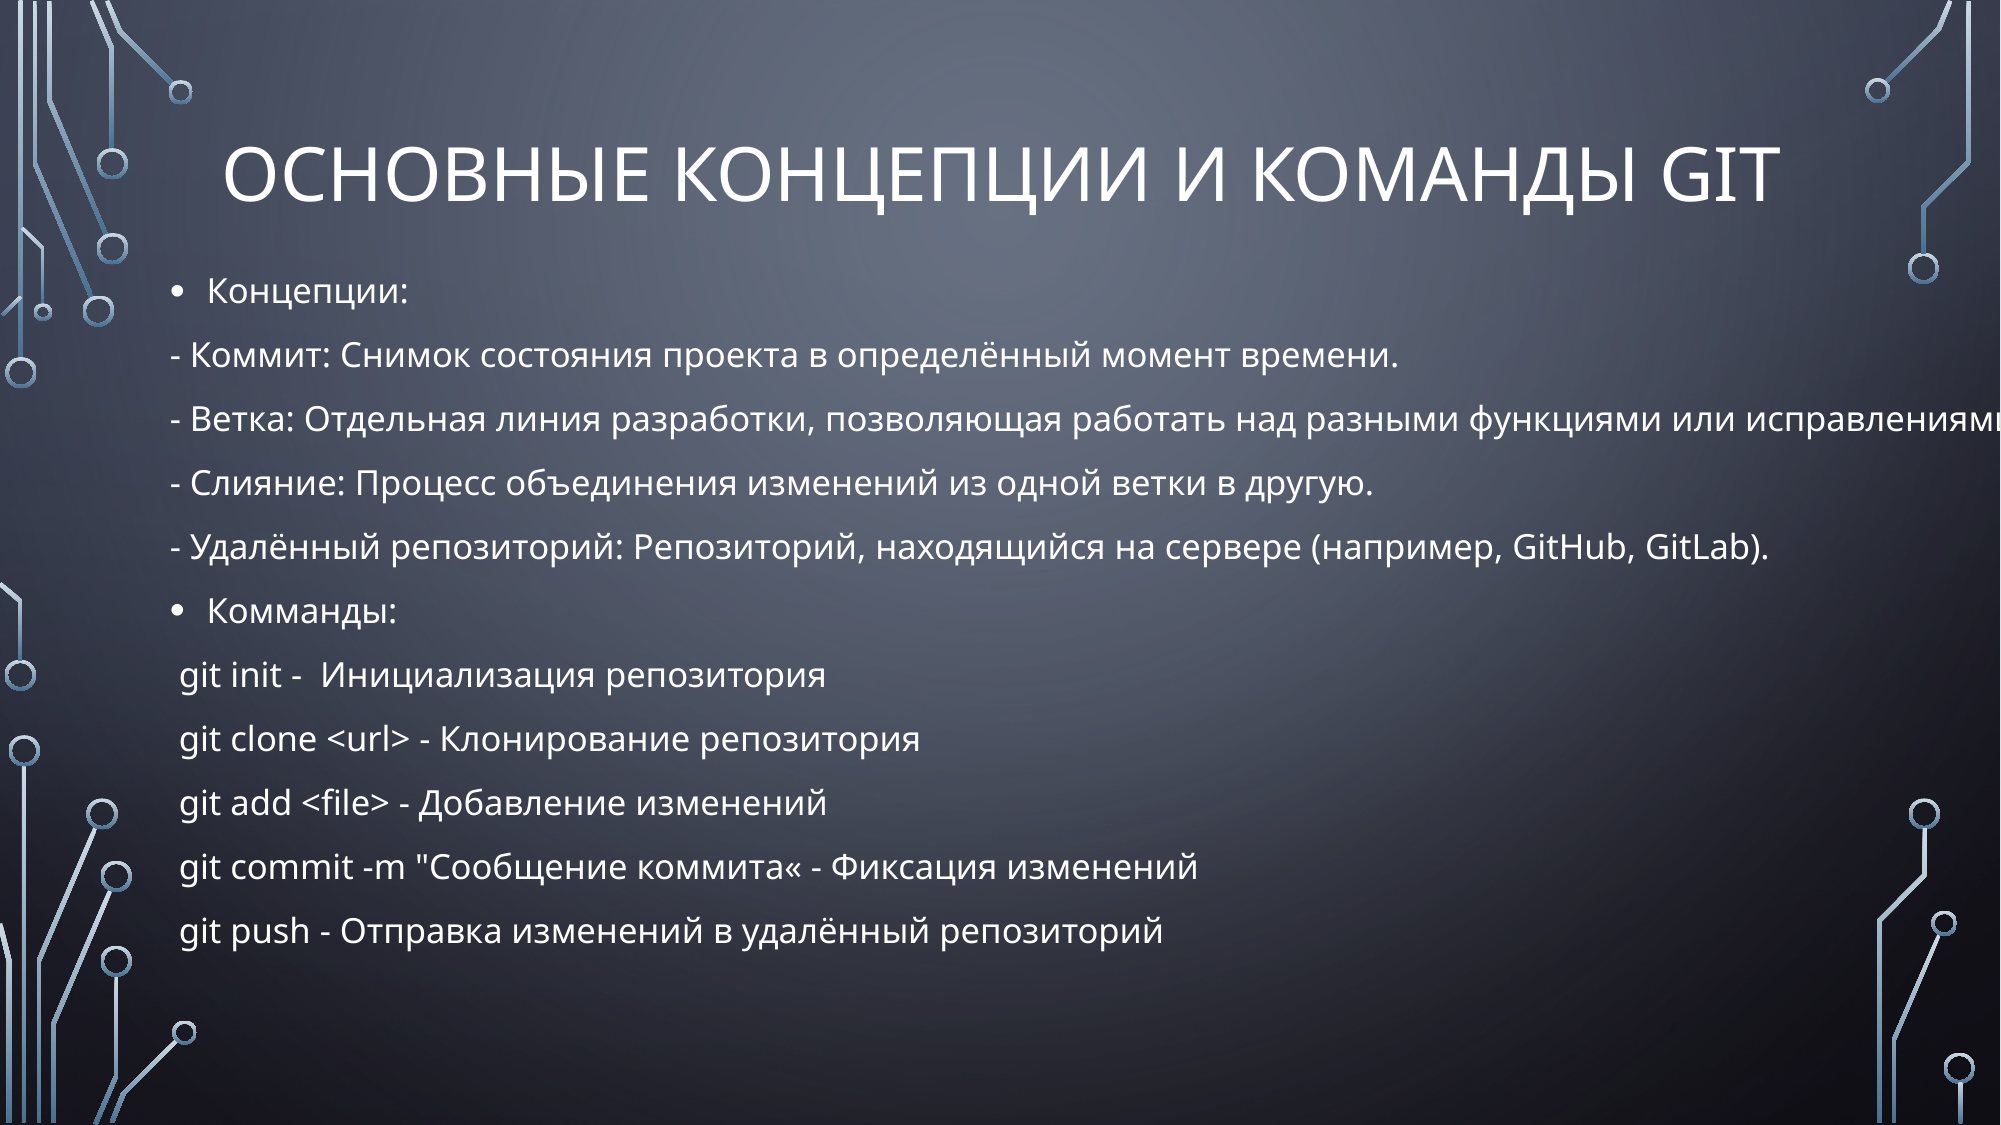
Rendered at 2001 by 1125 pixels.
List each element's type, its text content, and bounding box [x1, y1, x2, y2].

list Концепции: - Коммит: Снимок состояния проекта в определённый момент времени. - Ветка: Отдельная линия разработки, позволяющая работать над разными функциями или исправлениями. - Слияние: Процесс объединения изменений из одной ветки в другую. - Удалённый репозиторий: Репозиторий, находящийся на сервере (например, GitHub, GitLab). Комманды: git init - Инициализация репозитория git clone <url> - Клонирование репозитория git add <file> - Добавление изменений git commit -m "Сообщение коммита« - Фиксация изменений git push - Отправка изменений в удалённый репозиторий [154, 253, 2000, 1125]
title Основные концепции и команды Git [187, 101, 1813, 253]
